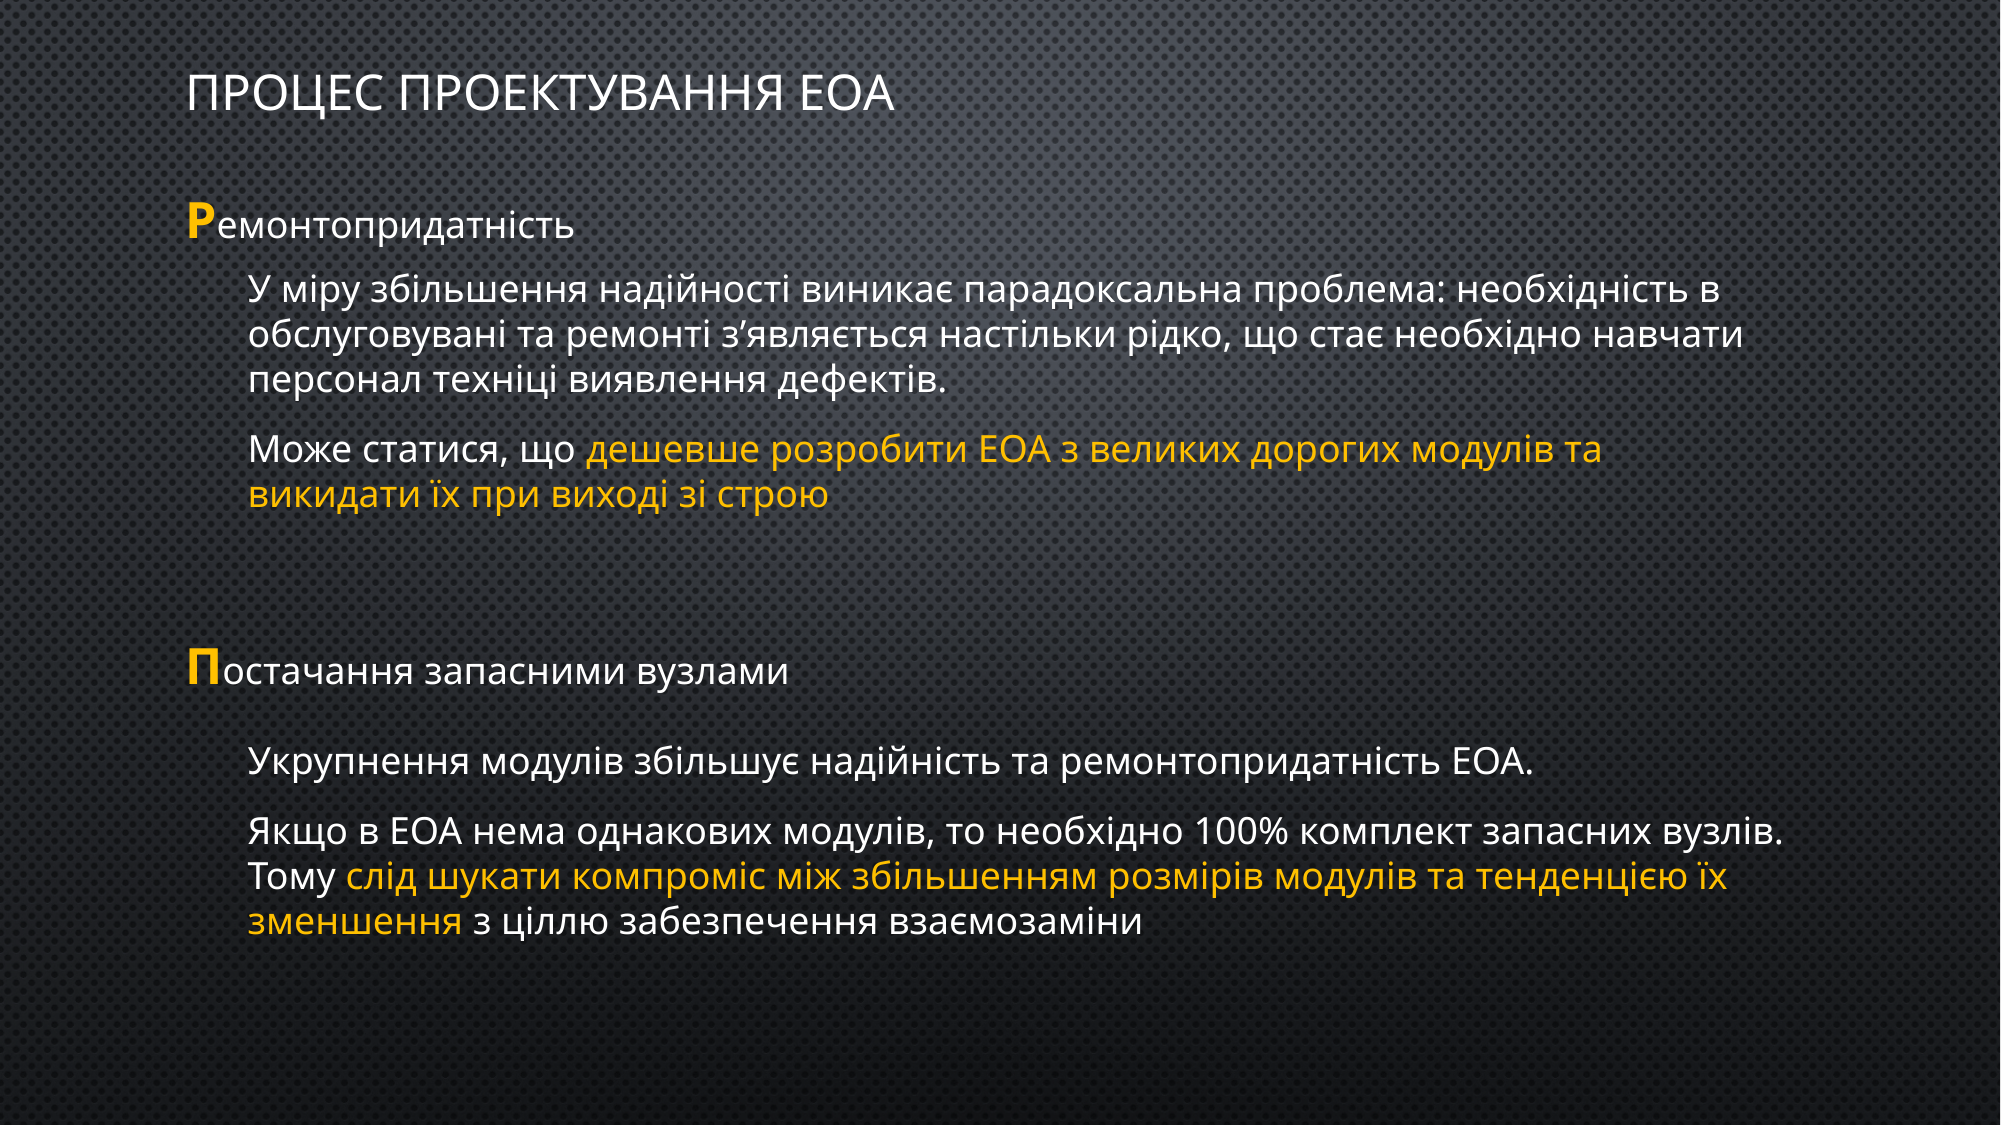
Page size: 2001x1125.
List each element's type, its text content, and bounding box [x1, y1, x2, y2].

text_box процес проектування ЕОА [170, 53, 1796, 129]
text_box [170, 181, 1796, 526]
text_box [170, 626, 1816, 952]
